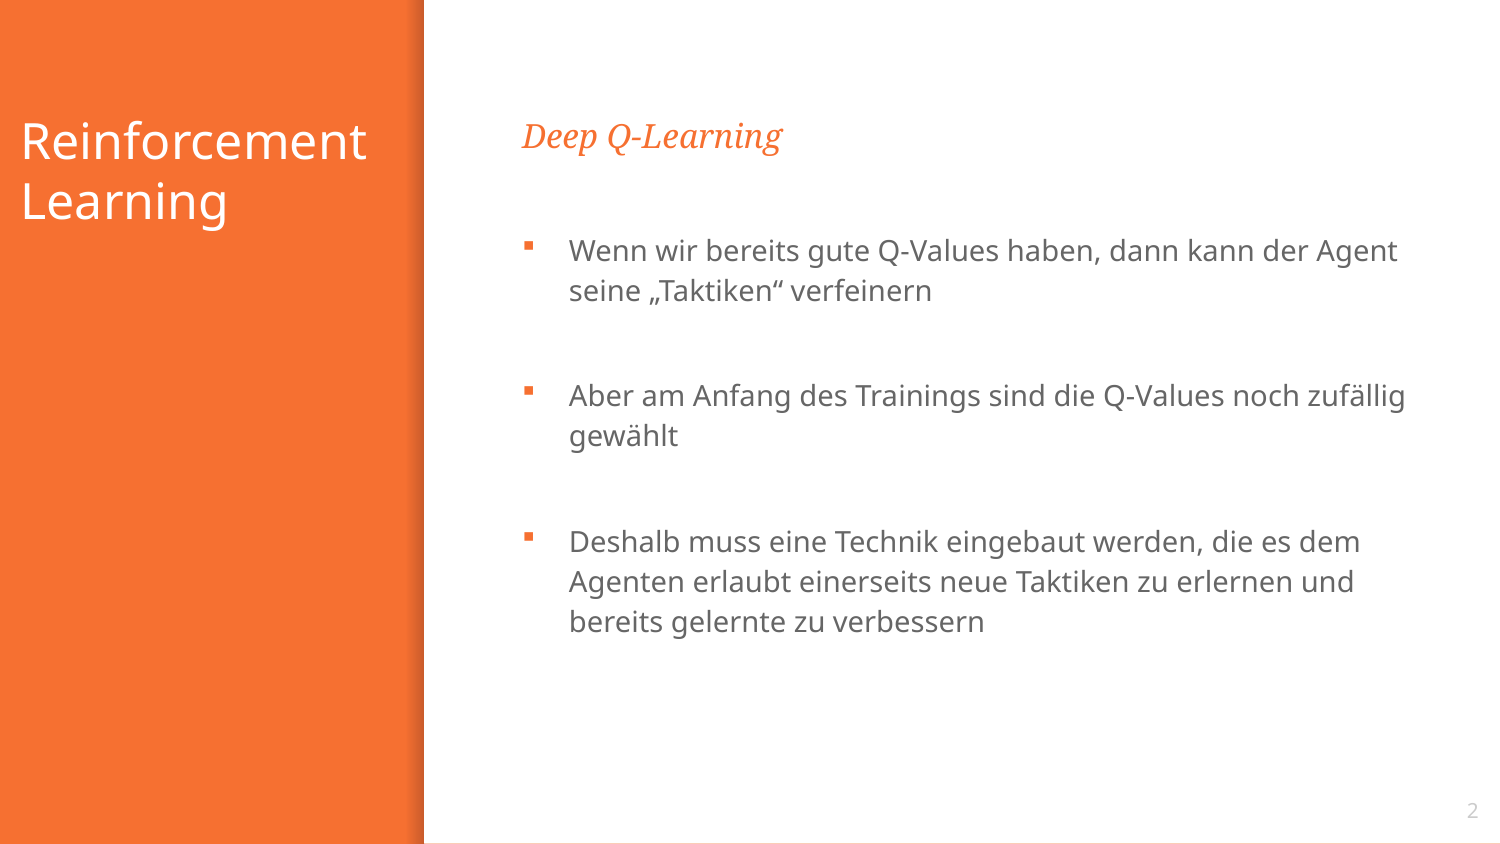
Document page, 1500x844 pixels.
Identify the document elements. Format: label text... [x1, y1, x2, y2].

title Reinforcement Learning [5, 94, 409, 748]
list Wenn wir bereits gute Q-Values haben, dann kann der Agent seine „Taktiken“ verfeinern Aber am Anfang des Trainings sind die Q-Values noch zufällig gewählt Deshalb muss eine Technik eingebaut werden, die es dem Agenten erlaubt einerseits neue Taktiken zu erlernen und bereits gelernte zu verbessern [506, 211, 1425, 631]
list Deep Q-Learning [506, 94, 1425, 211]
slide_number 2 [1403, 779, 1494, 844]
